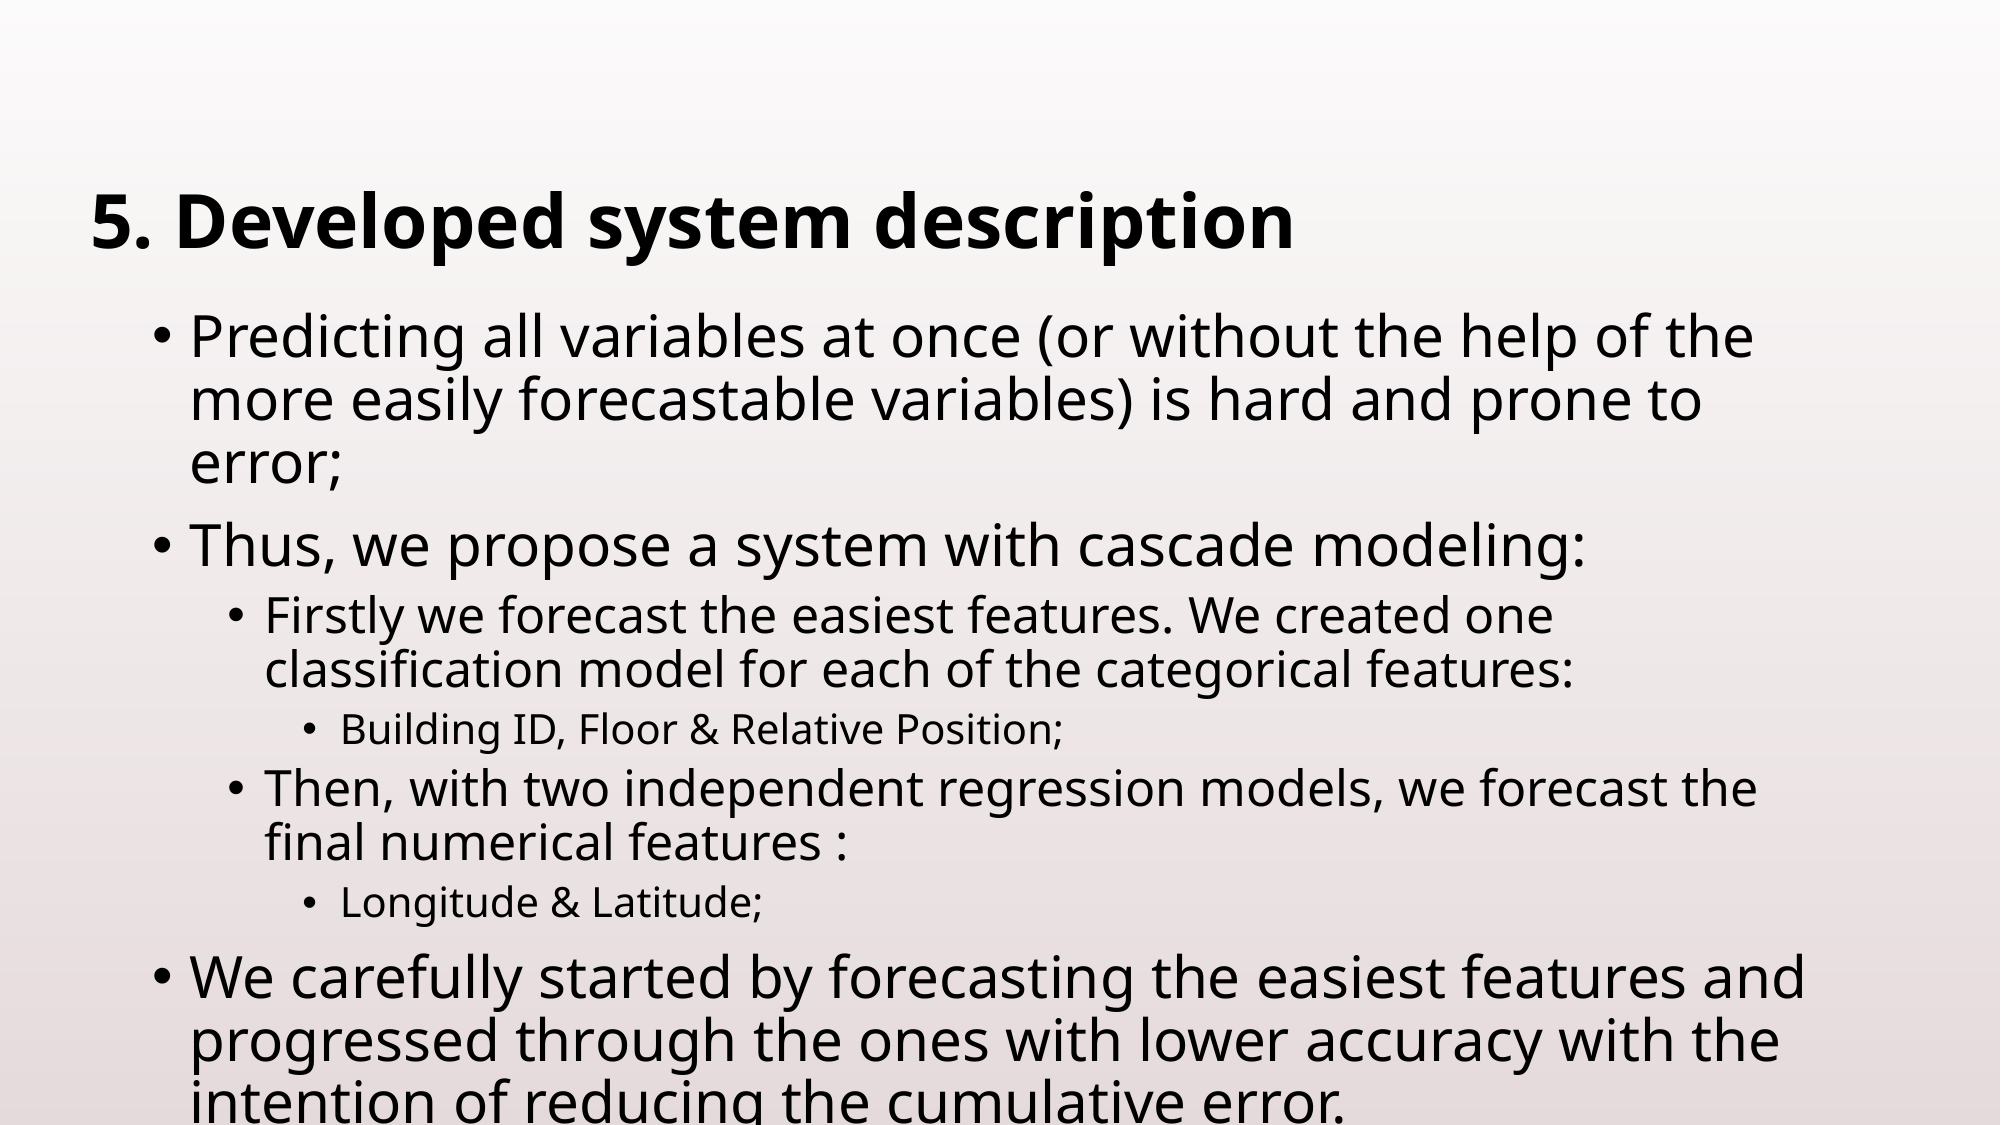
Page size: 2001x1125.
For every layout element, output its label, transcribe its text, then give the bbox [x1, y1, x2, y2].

list Predicting all variables at once (or without the help of the more easily forecastable variables) is hard and prone to error; Thus, we propose a system with cascade modeling: Firstly we forecast the easiest features. We created one classification model for each of the categorical features: Building ID, Floor & Relative Position; Then, with two independent regression models, we forecast the final numerical features : Longitude & Latitude; We carefully started by forecasting the easiest features and progressed through the ones with lower accuracy with the intention of reducing the cumulative error. [137, 299, 1863, 1014]
title 5. Developed system description [75, 149, 1909, 299]
